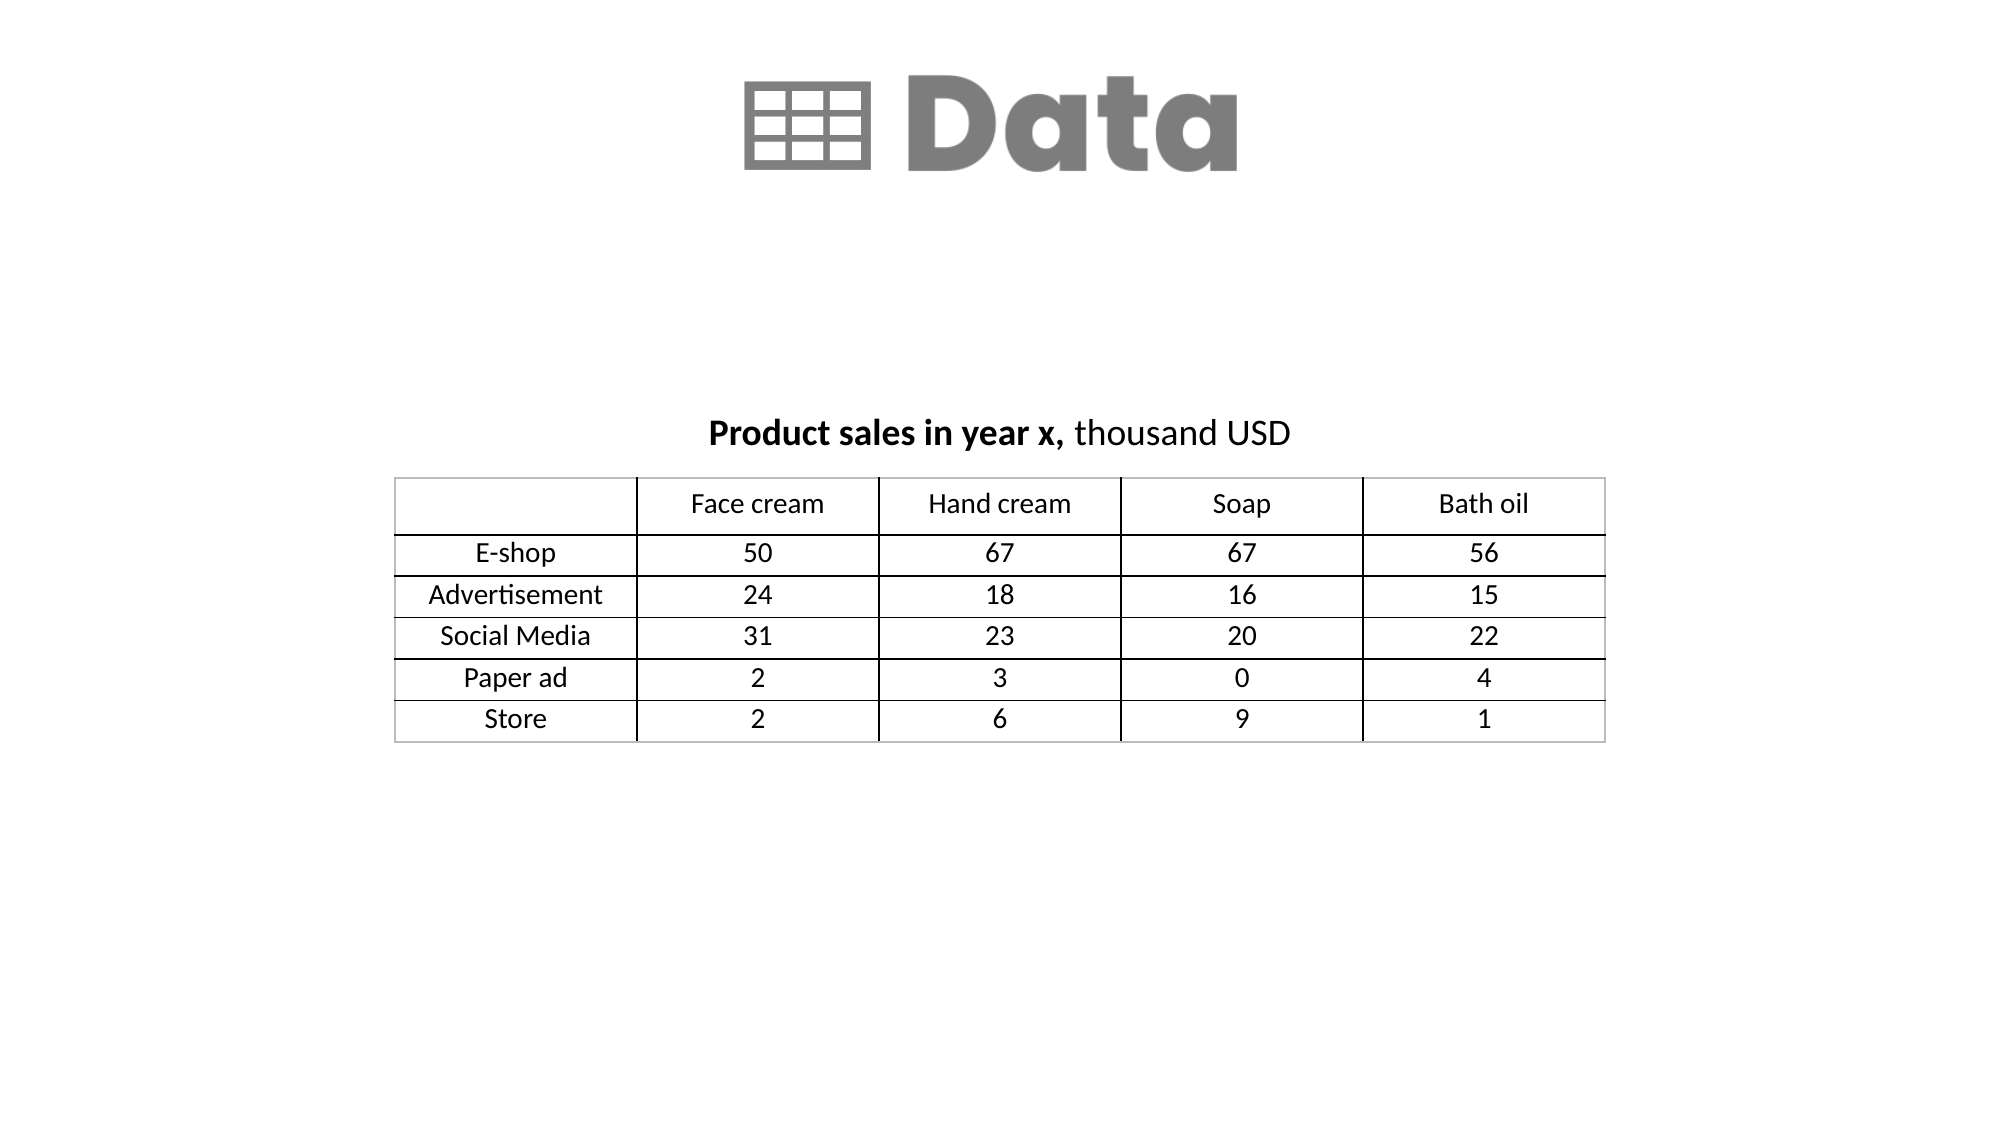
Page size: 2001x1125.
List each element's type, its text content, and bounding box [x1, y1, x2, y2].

table_cell 24 [638, 577, 878, 617]
table_header Face cream [638, 479, 878, 534]
table_cell 1 [1364, 701, 1604, 741]
table_cell 16 [1122, 577, 1362, 617]
table_cell E-shop [396, 536, 636, 575]
table_cell 15 [1364, 577, 1604, 617]
table_header Hand cream [880, 479, 1120, 534]
table_header [396, 479, 636, 534]
table_cell Social Media [396, 618, 636, 658]
table_cell 2 [638, 701, 878, 741]
table_cell 9 [1122, 701, 1362, 741]
table_cell 2 [638, 660, 878, 700]
table_cell 23 [880, 618, 1120, 658]
table_cell 22 [1364, 618, 1604, 658]
table_cell Store [396, 701, 636, 741]
table_header Soap [1122, 479, 1362, 534]
table_header Bath oil [1364, 479, 1604, 534]
table_cell 56 [1364, 536, 1604, 575]
table_cell 4 [1364, 660, 1604, 700]
table_cell 18 [880, 577, 1120, 617]
text_box Product sales in year x, thousand USD [394, 400, 1606, 461]
table_cell 31 [638, 618, 878, 658]
table_cell 0 [1122, 660, 1362, 700]
picture [732, 50, 883, 201]
table_cell 50 [638, 536, 878, 575]
table_cell 67 [880, 536, 1120, 575]
table_cell Paper ad [396, 660, 636, 700]
table_cell 6 [880, 701, 1120, 741]
table_cell 20 [1122, 618, 1362, 658]
table_cell 67 [1122, 536, 1362, 575]
table_cell Advertisement [396, 577, 636, 617]
table_cell 3 [880, 660, 1120, 700]
